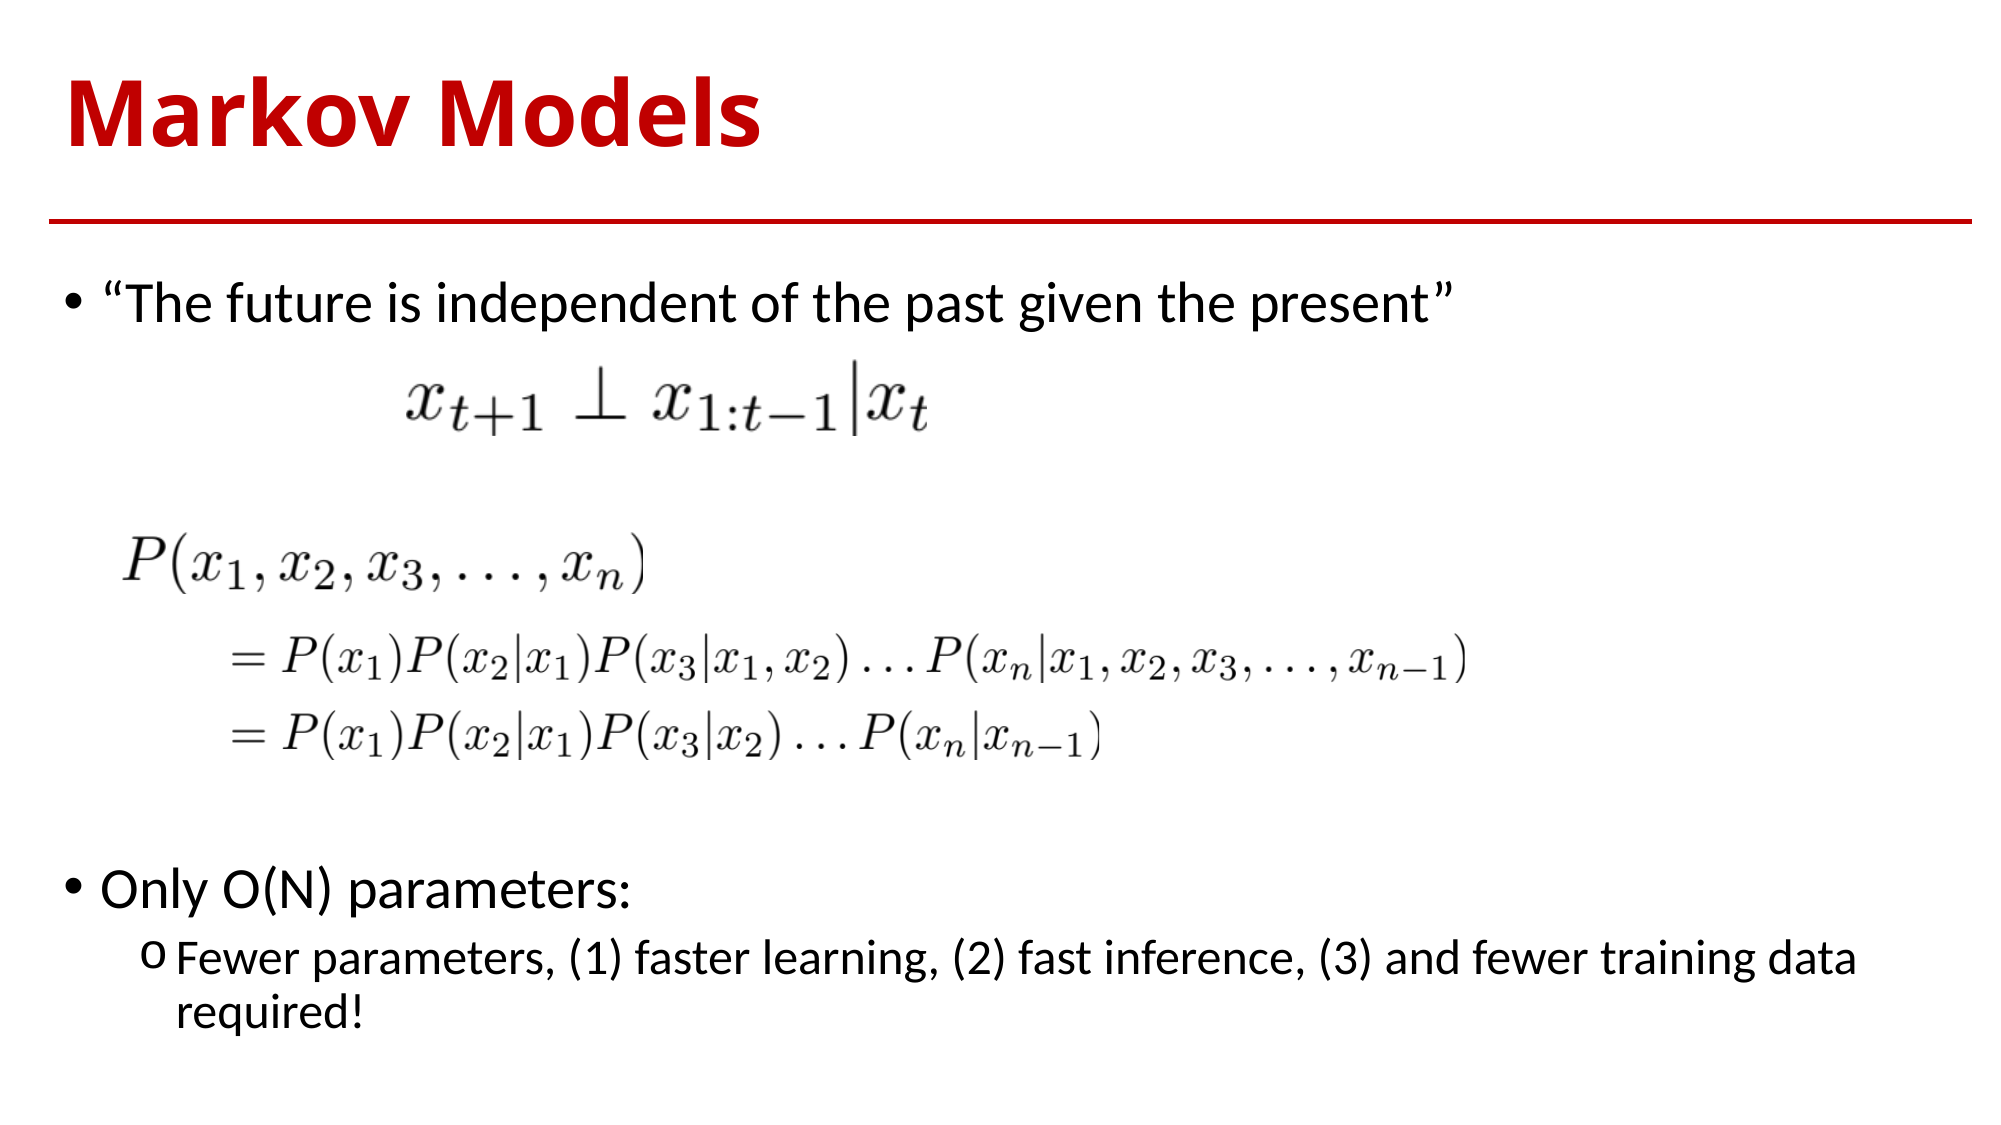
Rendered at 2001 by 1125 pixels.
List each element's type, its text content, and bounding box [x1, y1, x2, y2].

picture [232, 709, 1100, 760]
picture [232, 632, 1465, 683]
list “The future is independent of the past given the present” Only O(N) parameters: Fewer parameters, (1) faster learning, (2) fast inference, (3) and fewer training data required! [48, 264, 1972, 1099]
title Markov Models [48, 41, 1972, 192]
picture [122, 531, 643, 594]
picture [406, 358, 927, 436]
